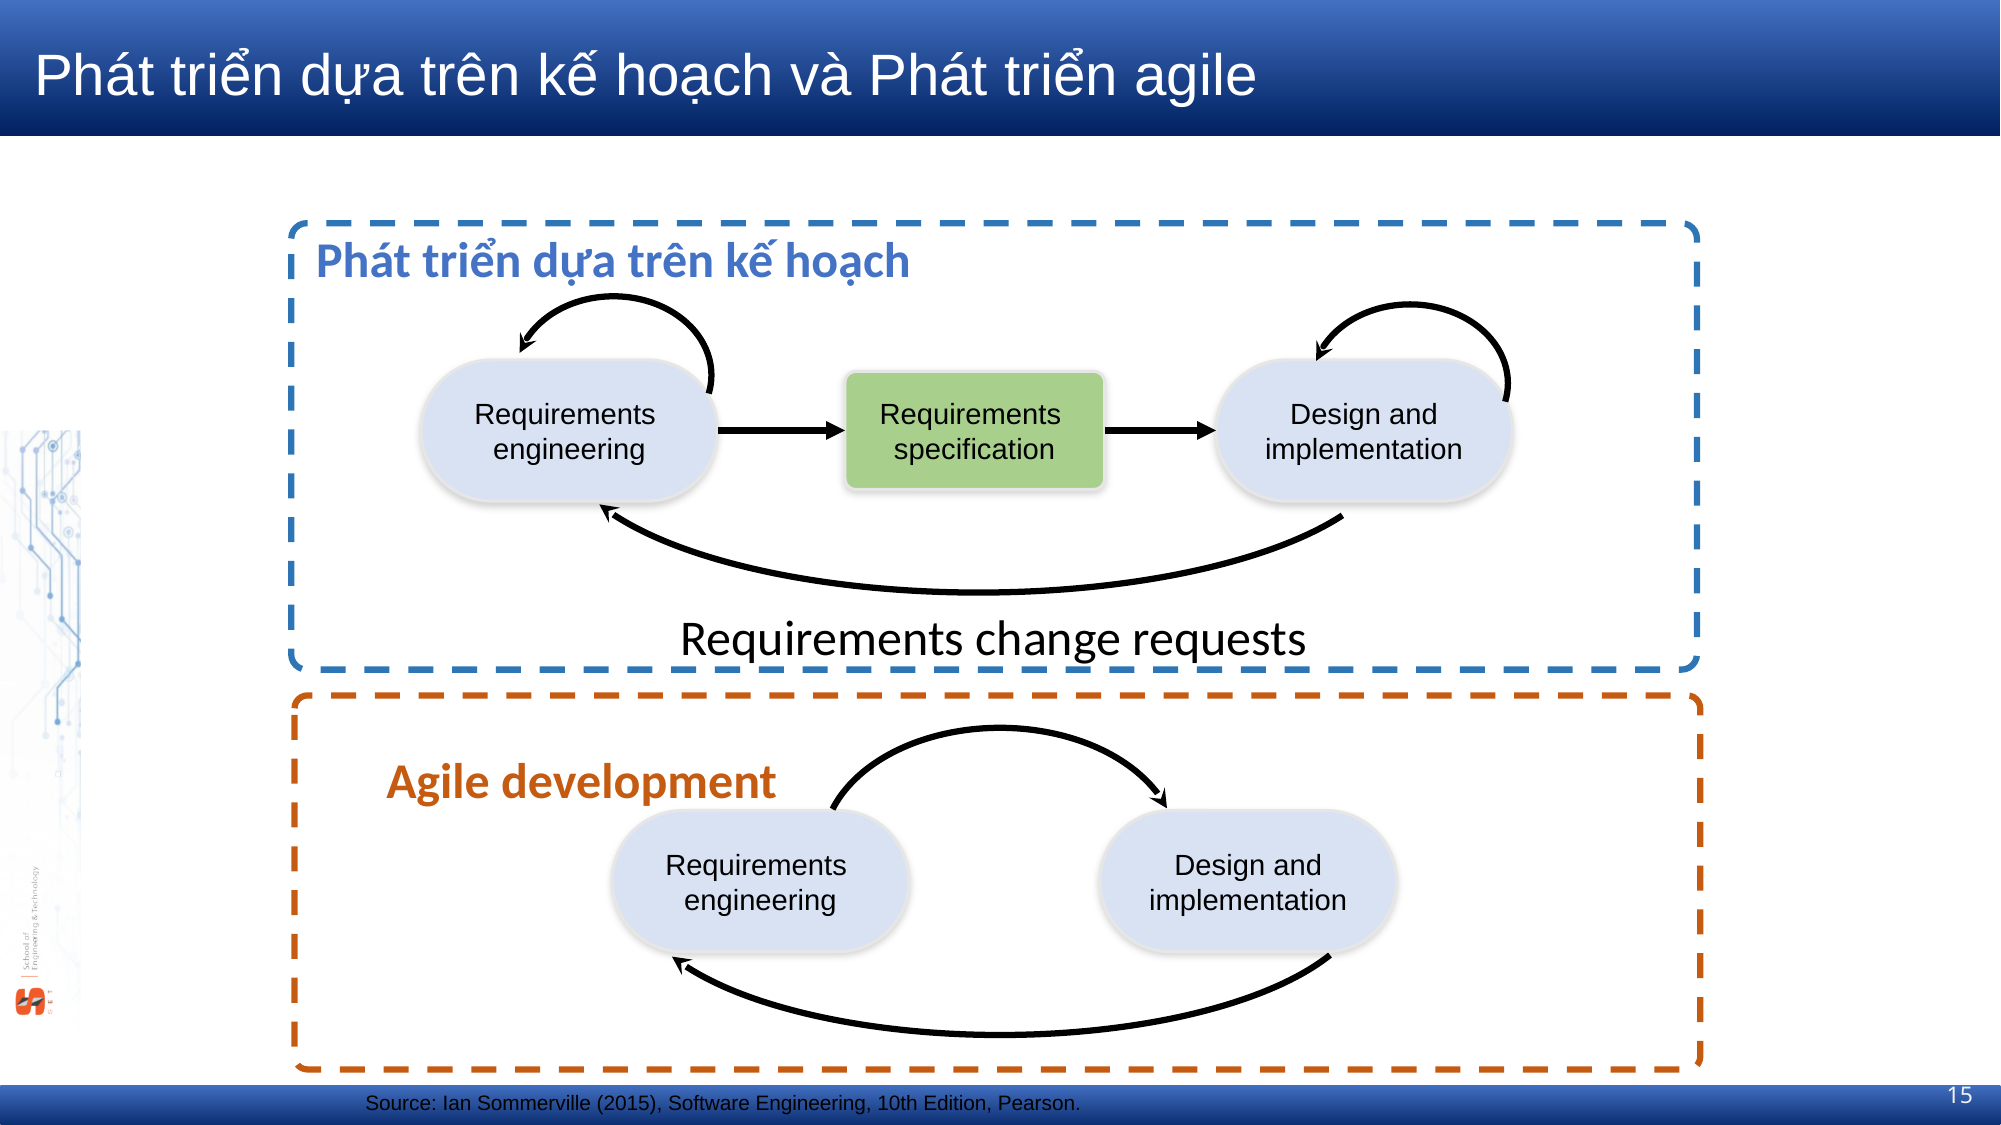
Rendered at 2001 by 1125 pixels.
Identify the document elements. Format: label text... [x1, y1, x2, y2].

text_box Source: Ian Sommerville (2015), Software Engineering, 10th Edition, Pearson. [350, 1082, 1638, 1125]
title Phát triển dựa trên kế hoạch và Phát triển agile [19, 17, 1748, 136]
text_box Phát triển dựa trên kế hoạch [296, 219, 931, 226]
text_box [291, 223, 1697, 670]
text_box [294, 695, 1701, 1070]
picture [1, 431, 81, 1038]
slide_number 15 [1830, 1076, 1989, 1116]
